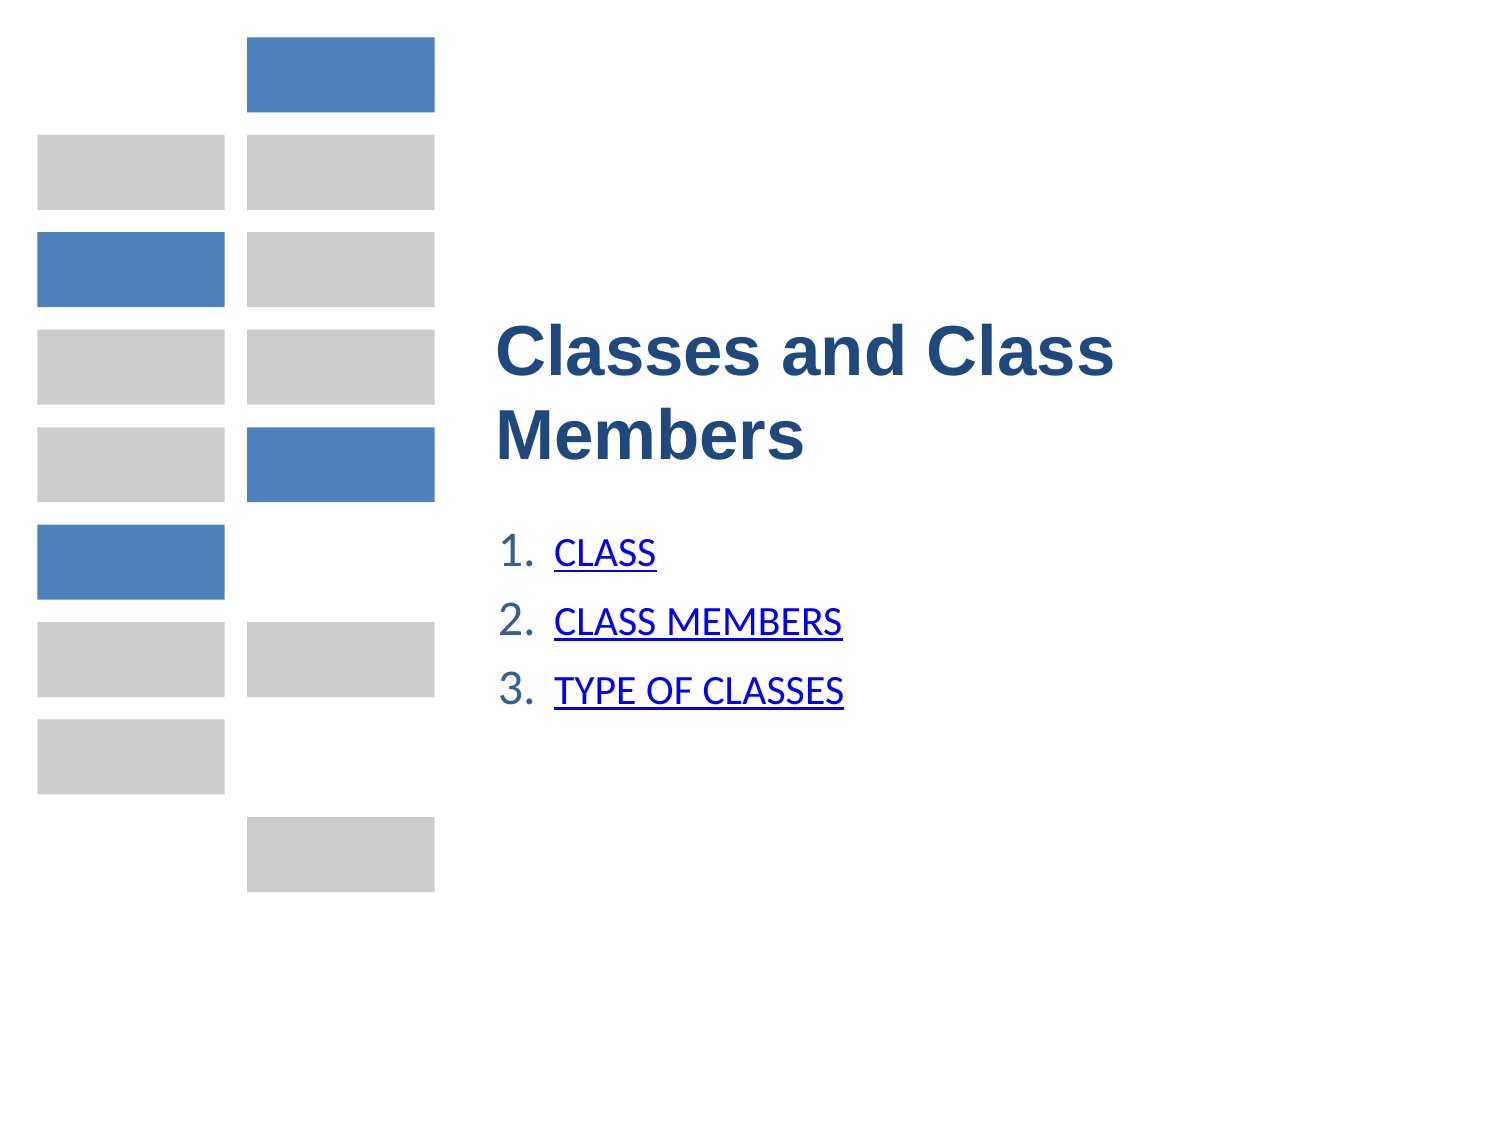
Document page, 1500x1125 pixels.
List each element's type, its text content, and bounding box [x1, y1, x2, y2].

subtitle Class Class members Type of classes [460, 524, 1424, 944]
title Classes and Class Members [457, 303, 1426, 477]
